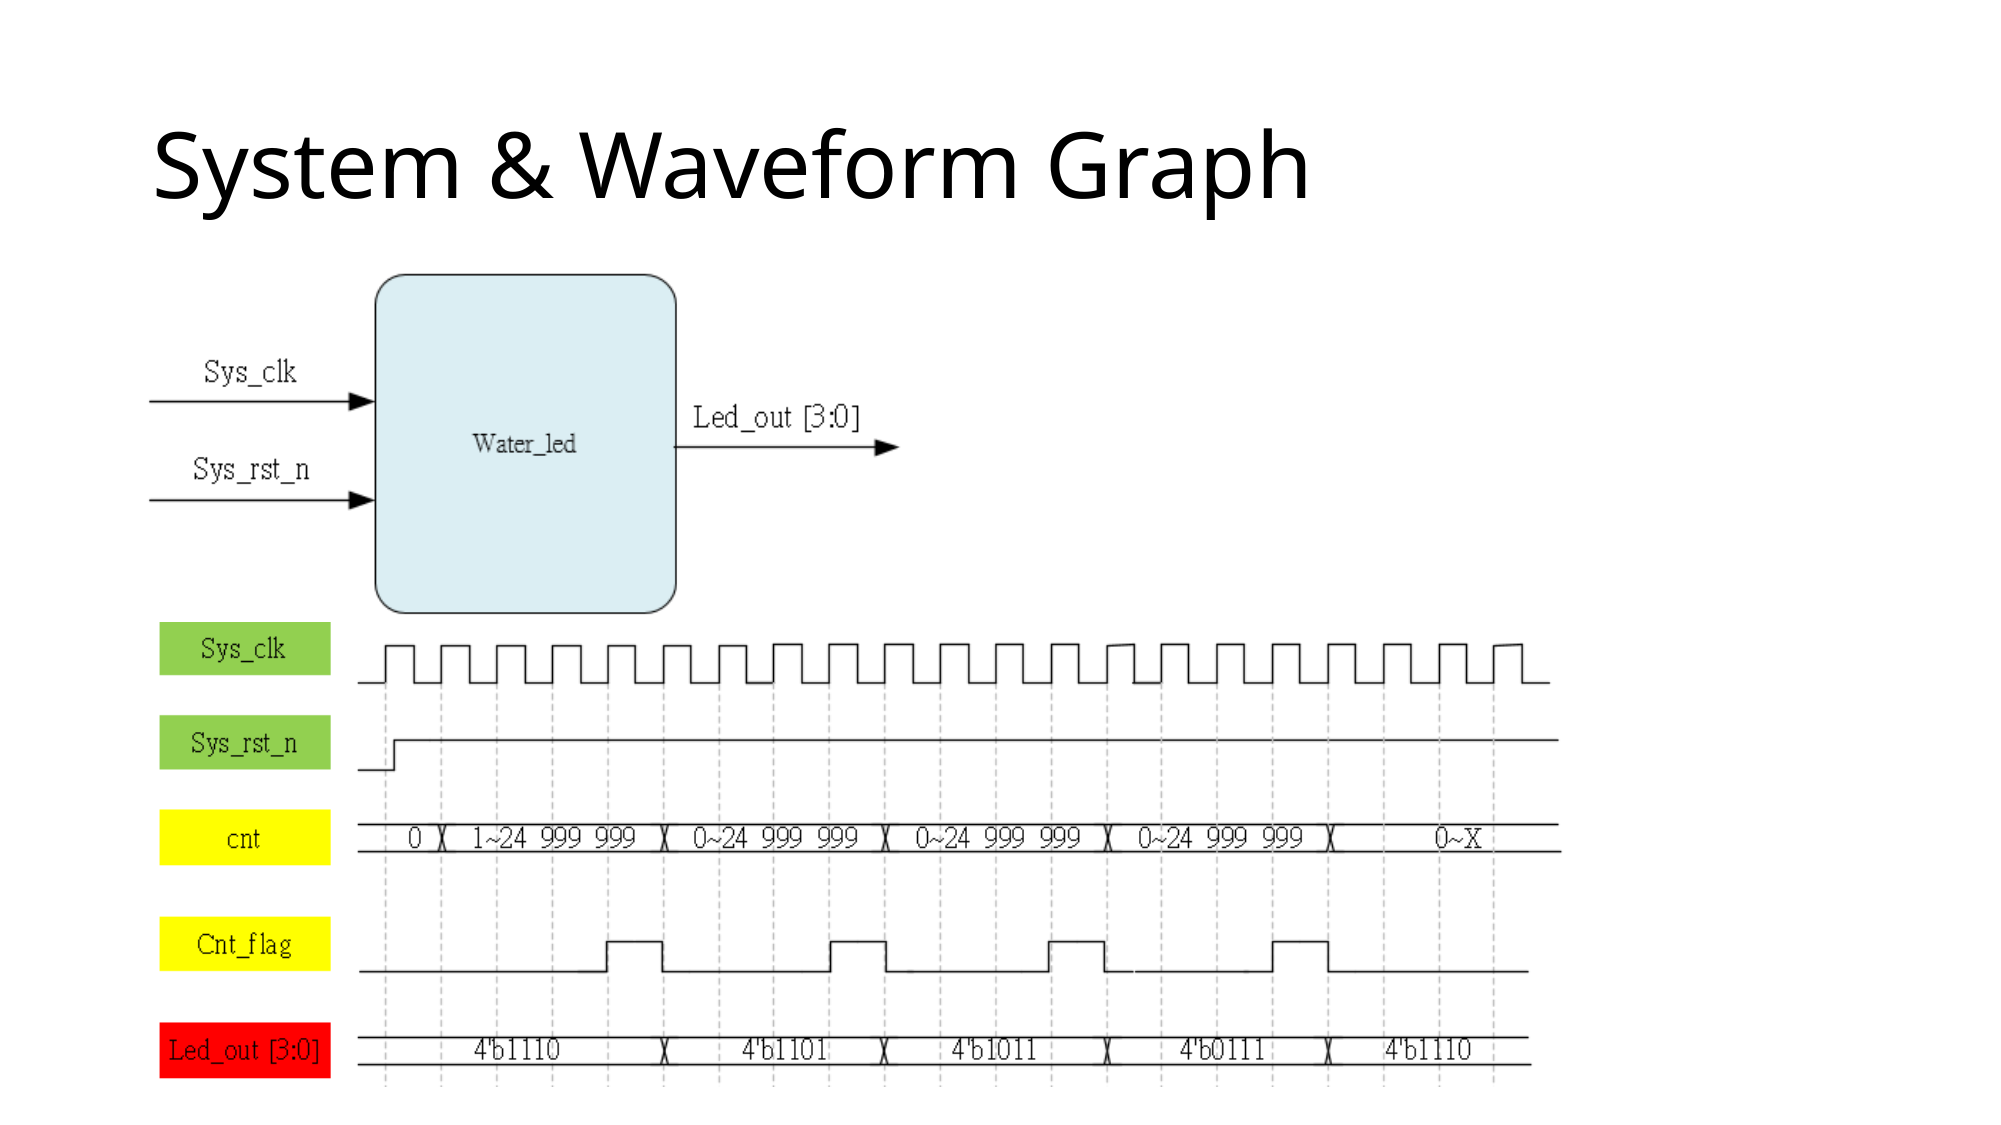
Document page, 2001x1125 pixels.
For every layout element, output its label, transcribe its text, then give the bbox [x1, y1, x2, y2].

title System & Waveform Graph [137, 59, 1863, 278]
picture [137, 257, 1573, 1087]
